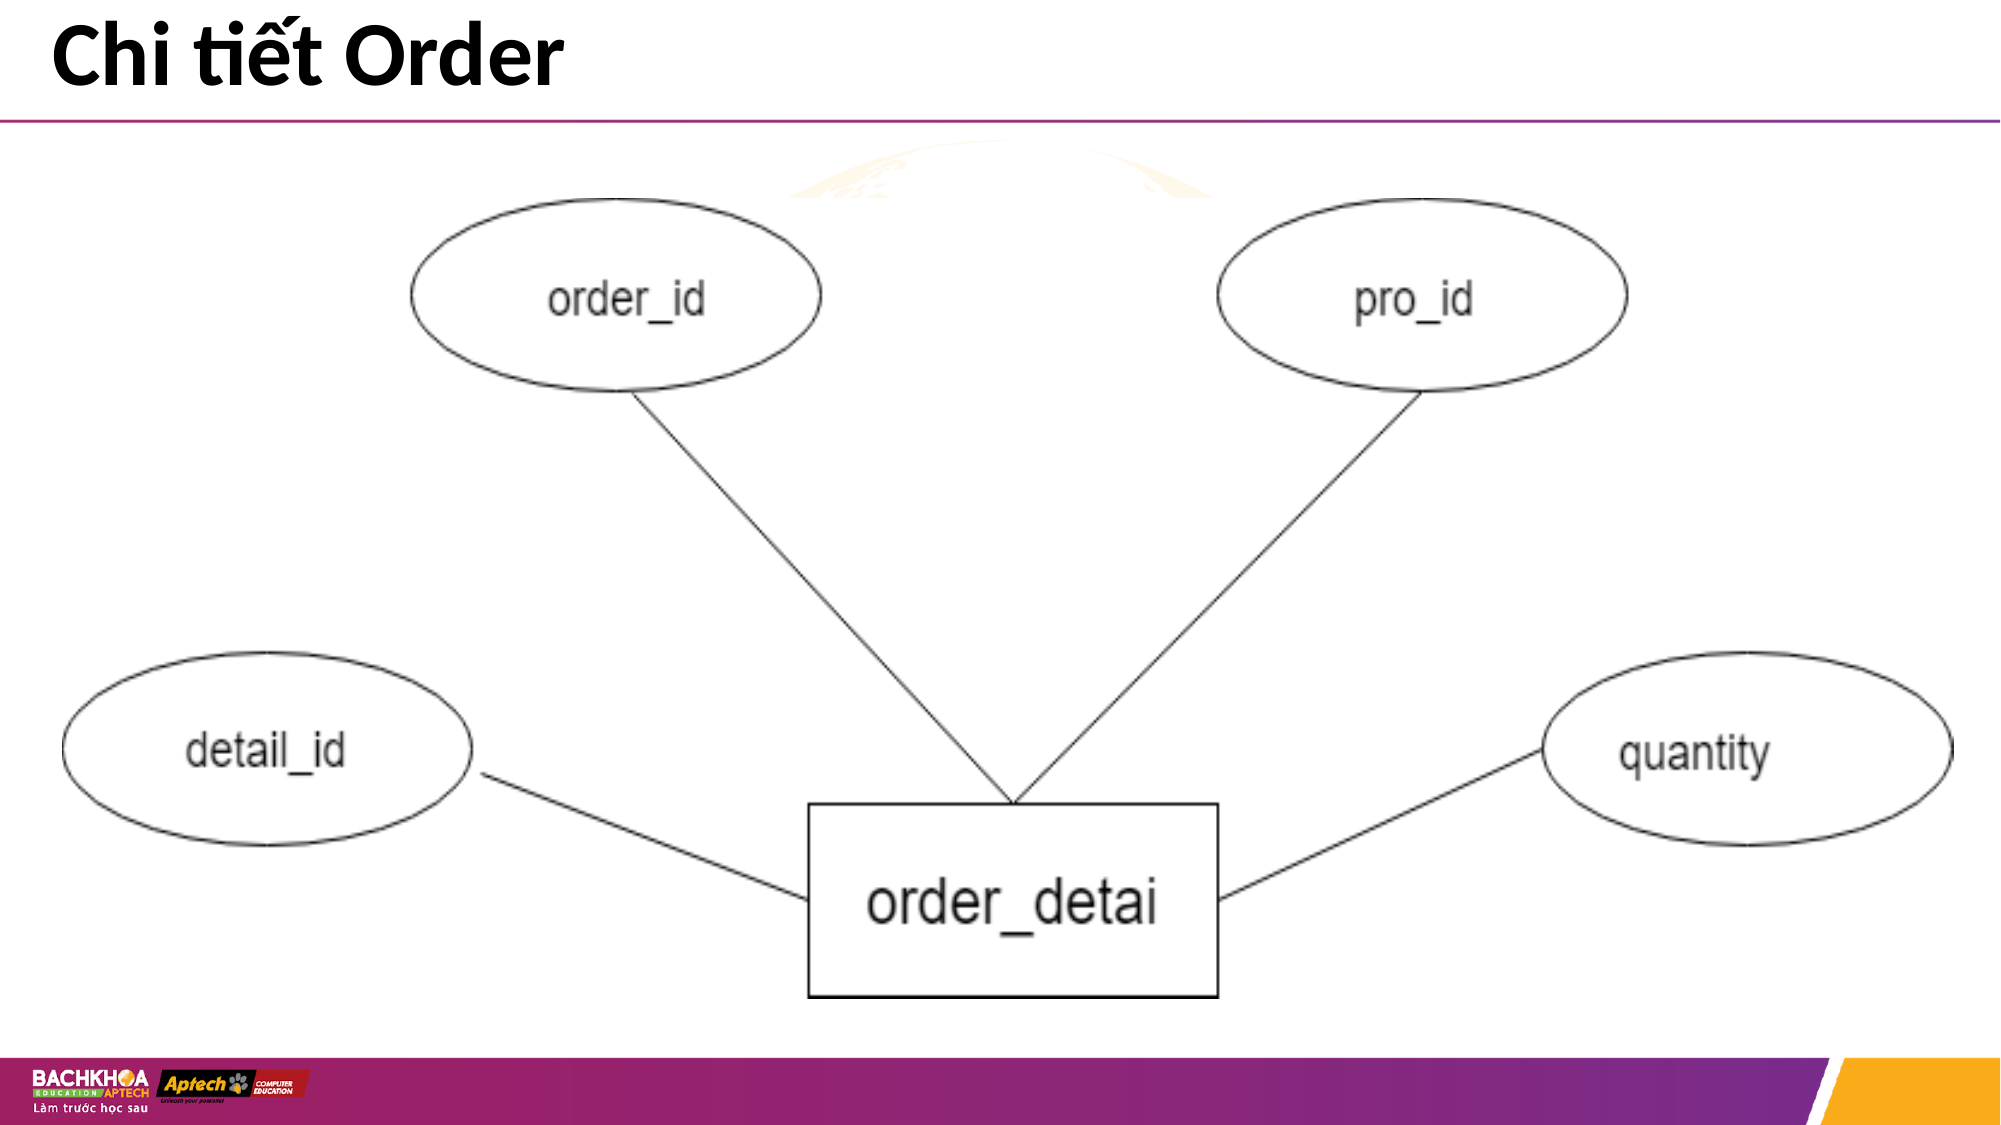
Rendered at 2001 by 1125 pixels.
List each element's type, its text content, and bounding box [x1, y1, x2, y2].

picture [0, 0, 2001, 1125]
title Chi tiết Order [37, 12, 1975, 100]
